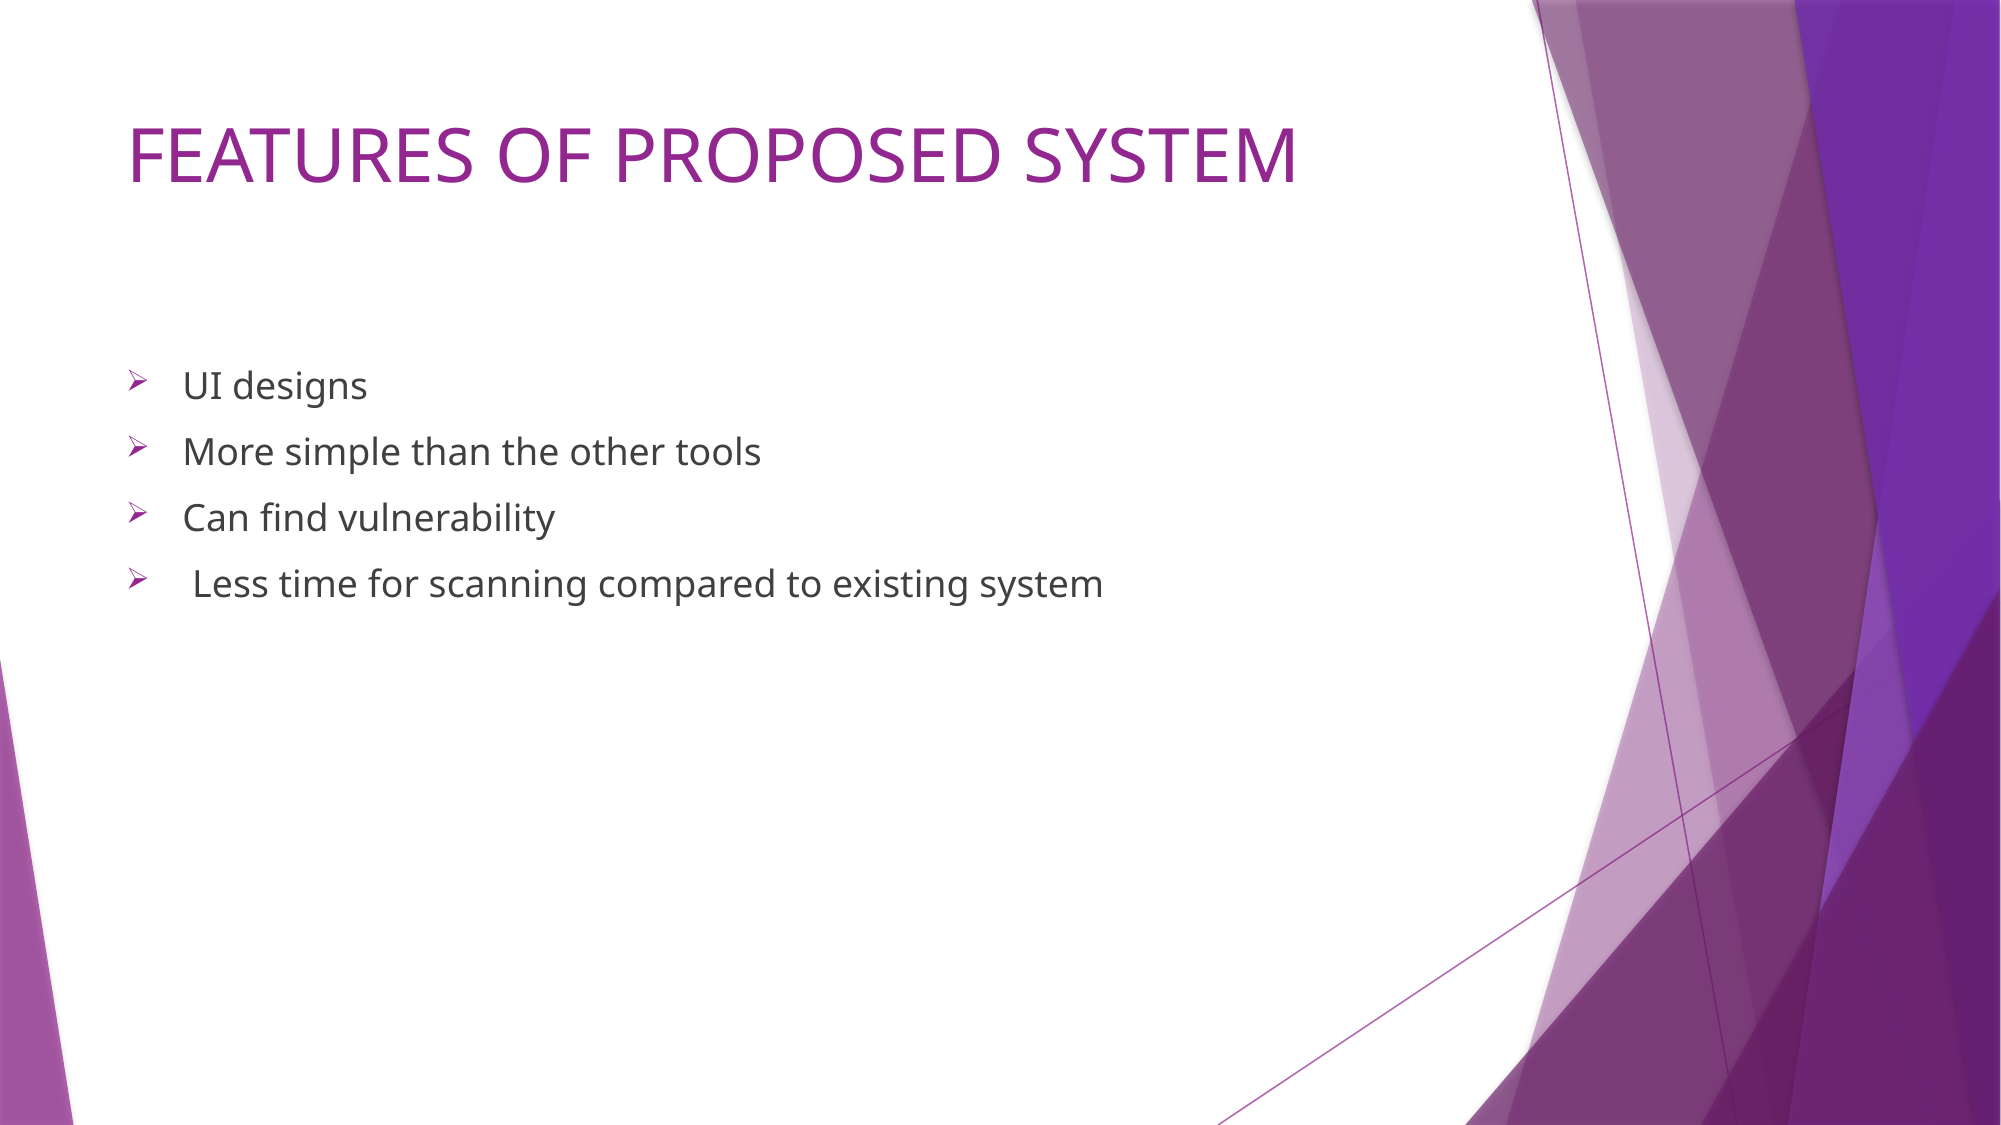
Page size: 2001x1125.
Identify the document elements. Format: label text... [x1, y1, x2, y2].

list UI designs More simple than the other tools Can find vulnerability Less time for scanning compared to existing system [111, 354, 1522, 992]
title FEATURES OF PROPOSED SYSTEM [111, 99, 1522, 317]
